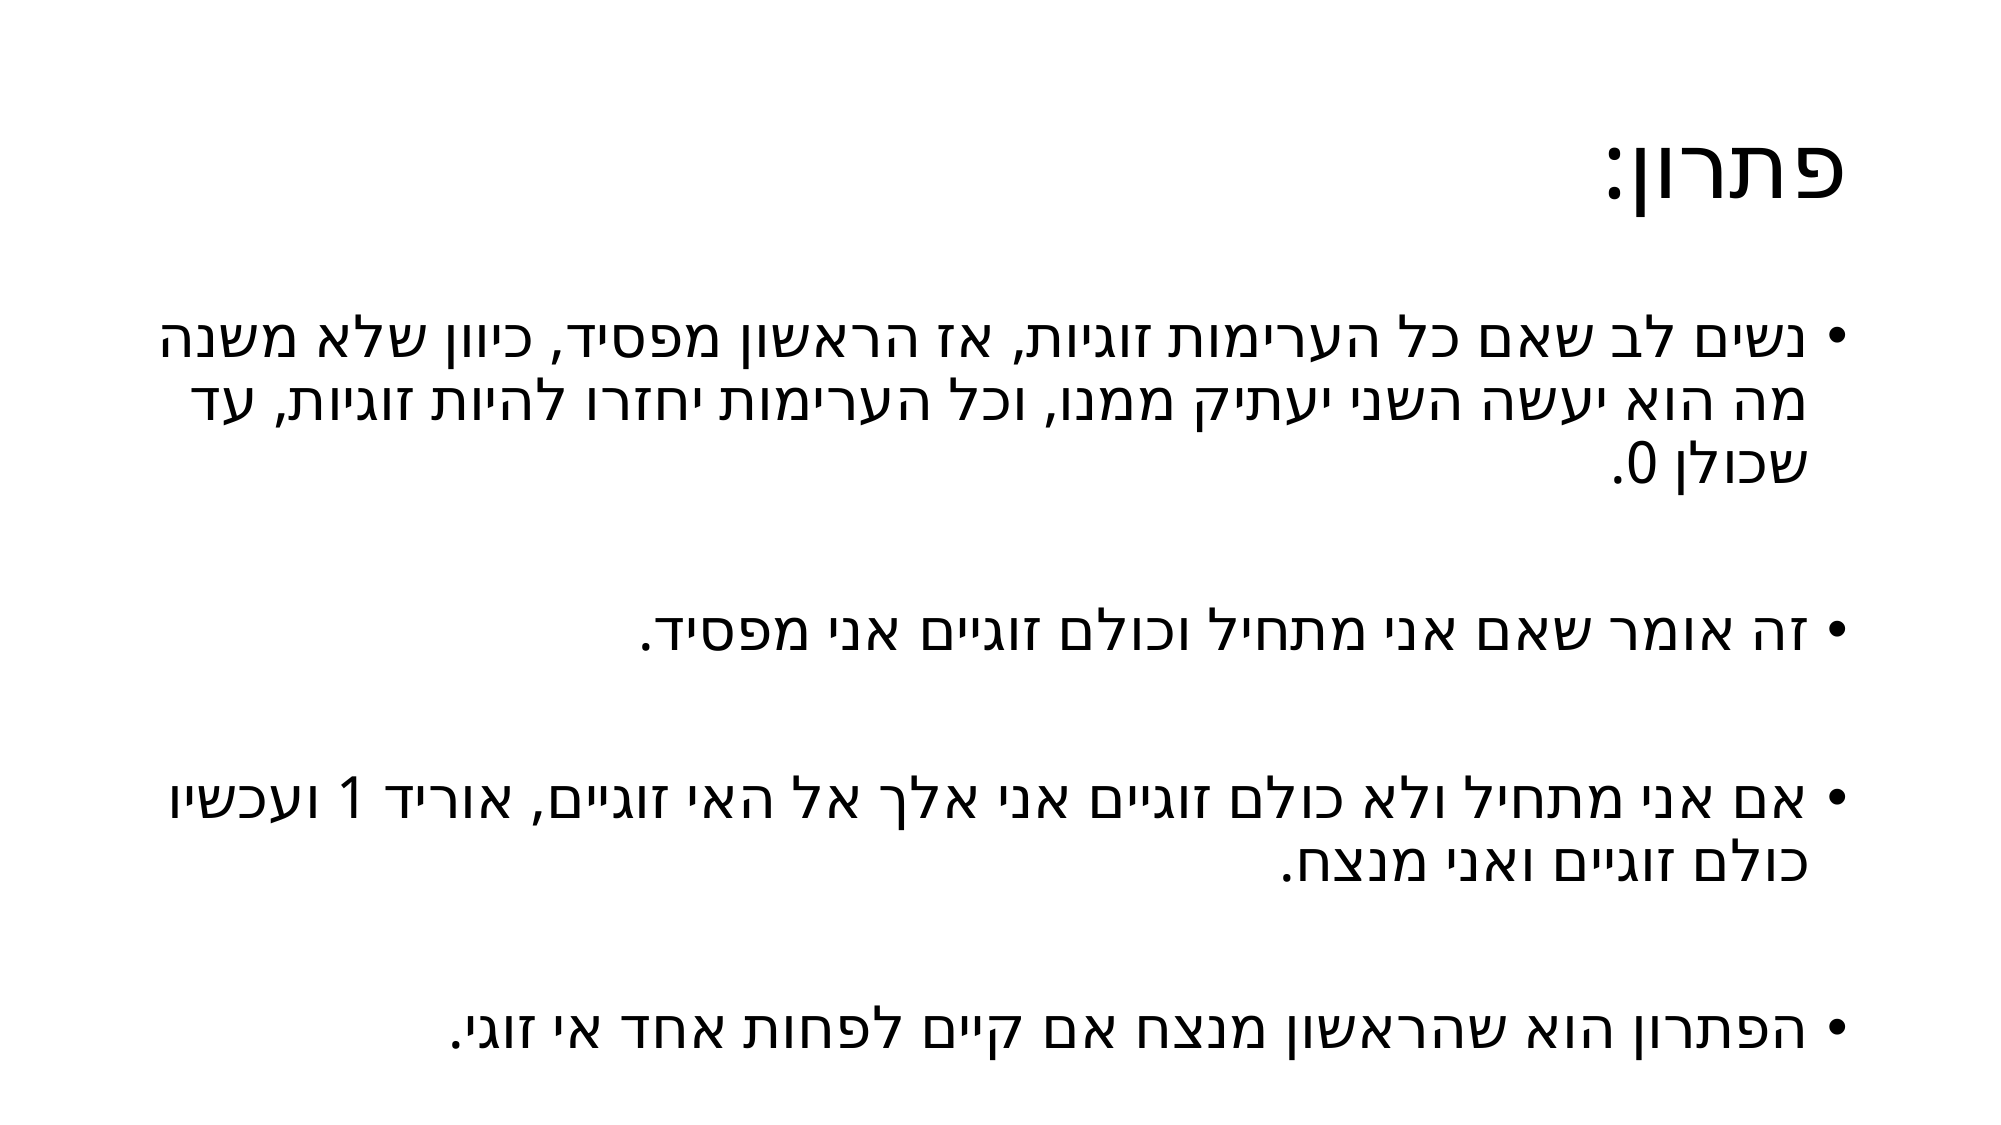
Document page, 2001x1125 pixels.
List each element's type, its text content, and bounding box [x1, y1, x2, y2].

list נשים לב שאם כל הערימות זוגיות, אז הראשון מפסיד, כיוון שלא משנה מה הוא יעשה השני יעתיק ממנו, וכל הערימות יחזרו להיות זוגיות, עד שכולן 0. זה אומר שאם אני מתחיל וכולם זוגיים אני מפסיד. אם אני מתחיל ולא כולם זוגיים אני אלך אל האי זוגיים, אוריד 1 ועכשיו כולם זוגיים ואני מנצח. הפתרון הוא שהראשון מנצח אם קיים לפחות אחד אי זוגי. [137, 299, 1863, 1014]
title פתרון: [137, 59, 1863, 278]
